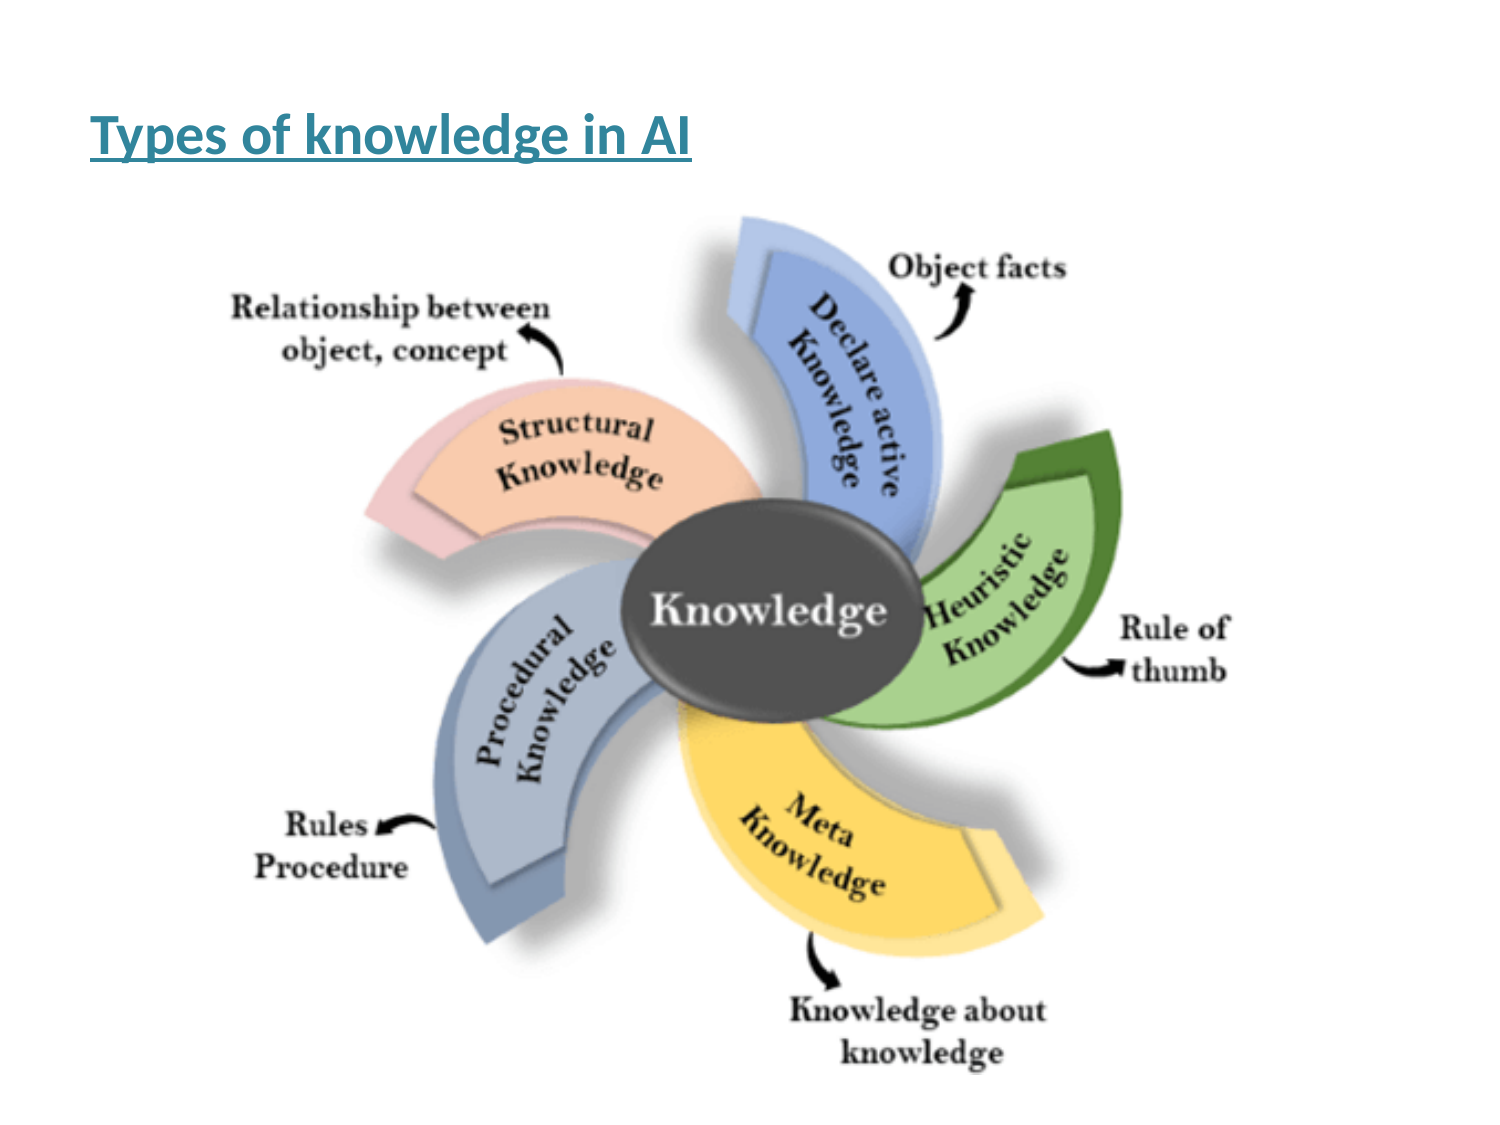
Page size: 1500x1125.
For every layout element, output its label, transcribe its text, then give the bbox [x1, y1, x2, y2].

title Types of knowledge in AI [75, 37, 1425, 225]
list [212, 199, 1263, 1076]
